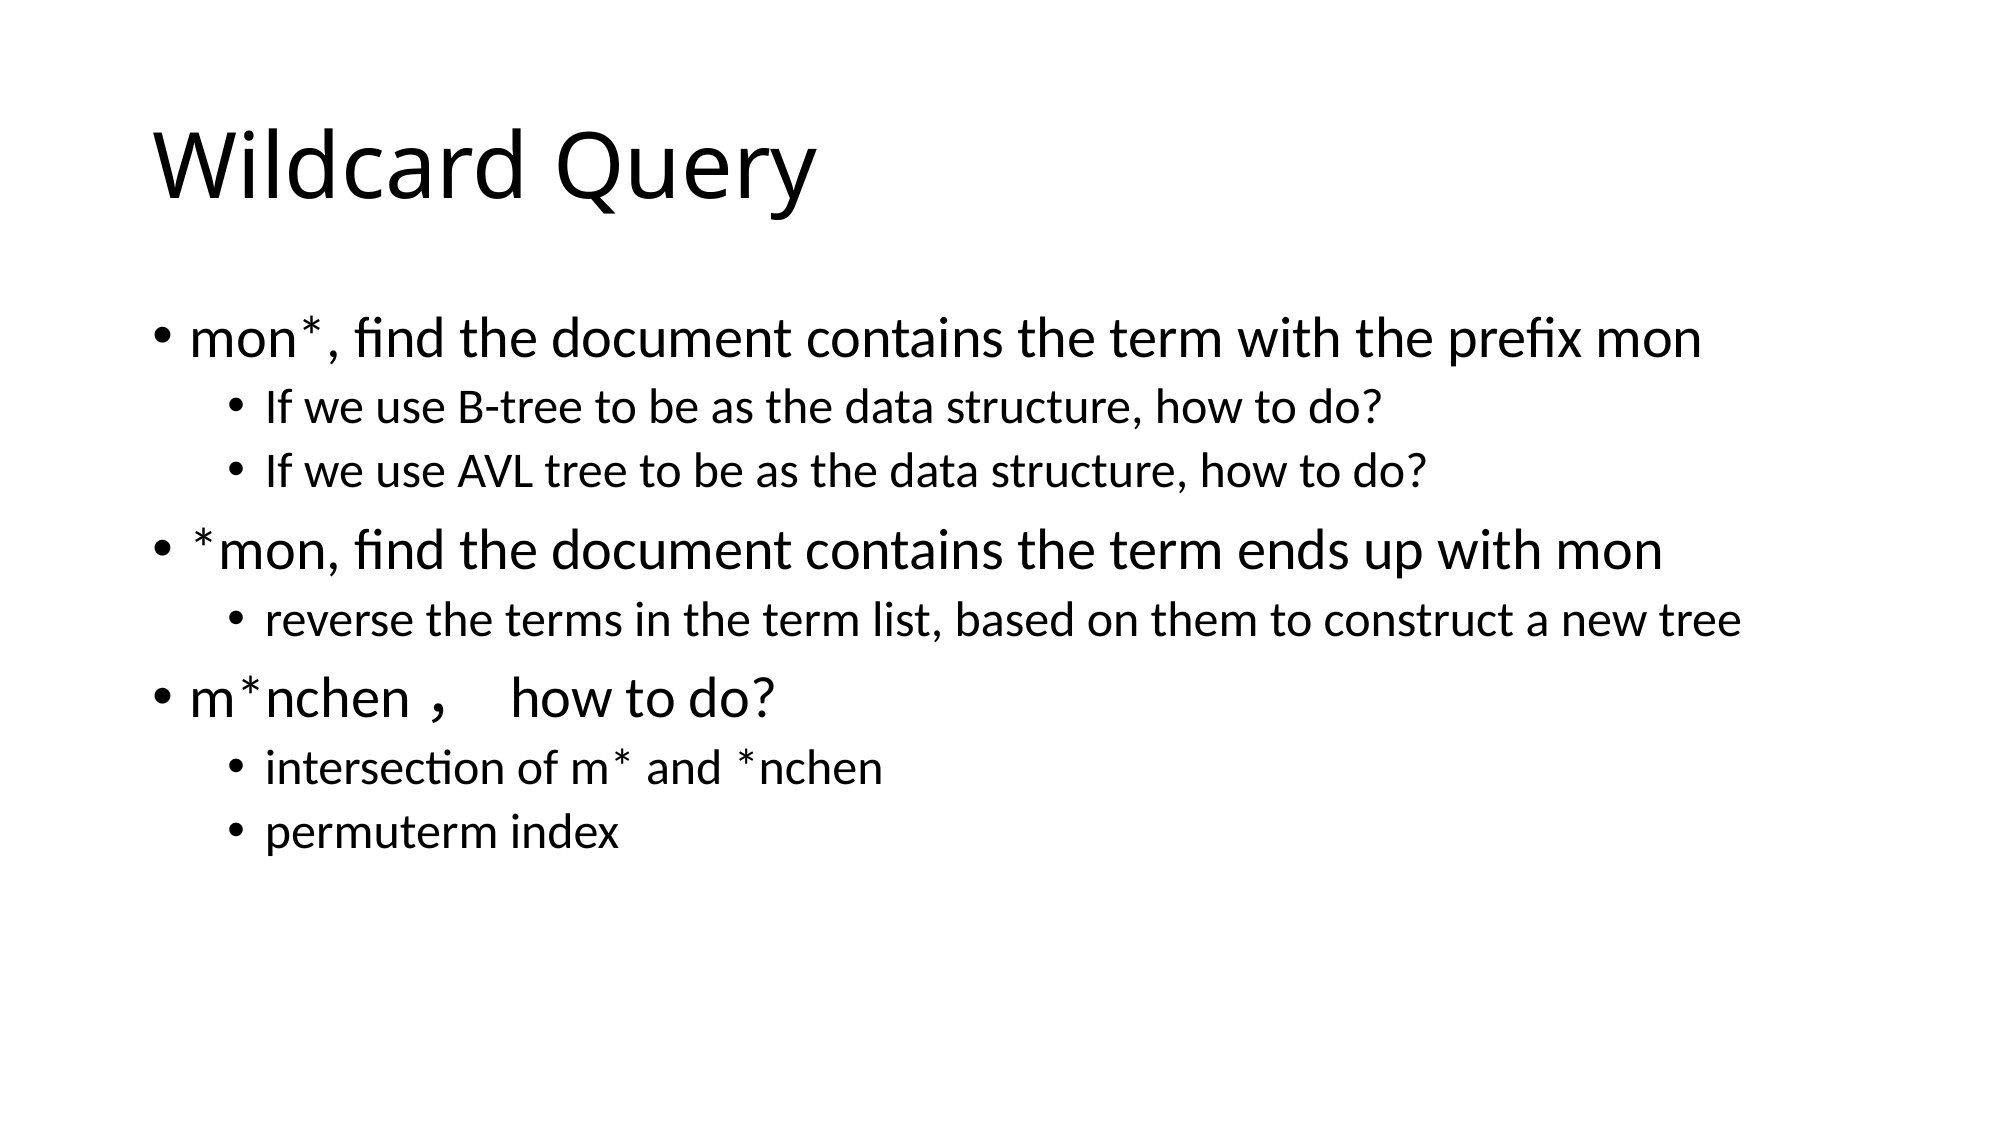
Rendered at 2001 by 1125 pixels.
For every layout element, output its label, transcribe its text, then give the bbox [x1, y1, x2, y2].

list mon*, find the document contains the term with the prefix mon If we use B-tree to be as the data structure, how to do? If we use AVL tree to be as the data structure, how to do? *mon, find the document contains the term ends up with mon reverse the terms in the term list, based on them to construct a new tree m*nchen， how to do? intersection of m* and *nchen permuterm index [137, 299, 1863, 1014]
title Wildcard Query [137, 59, 1863, 278]
